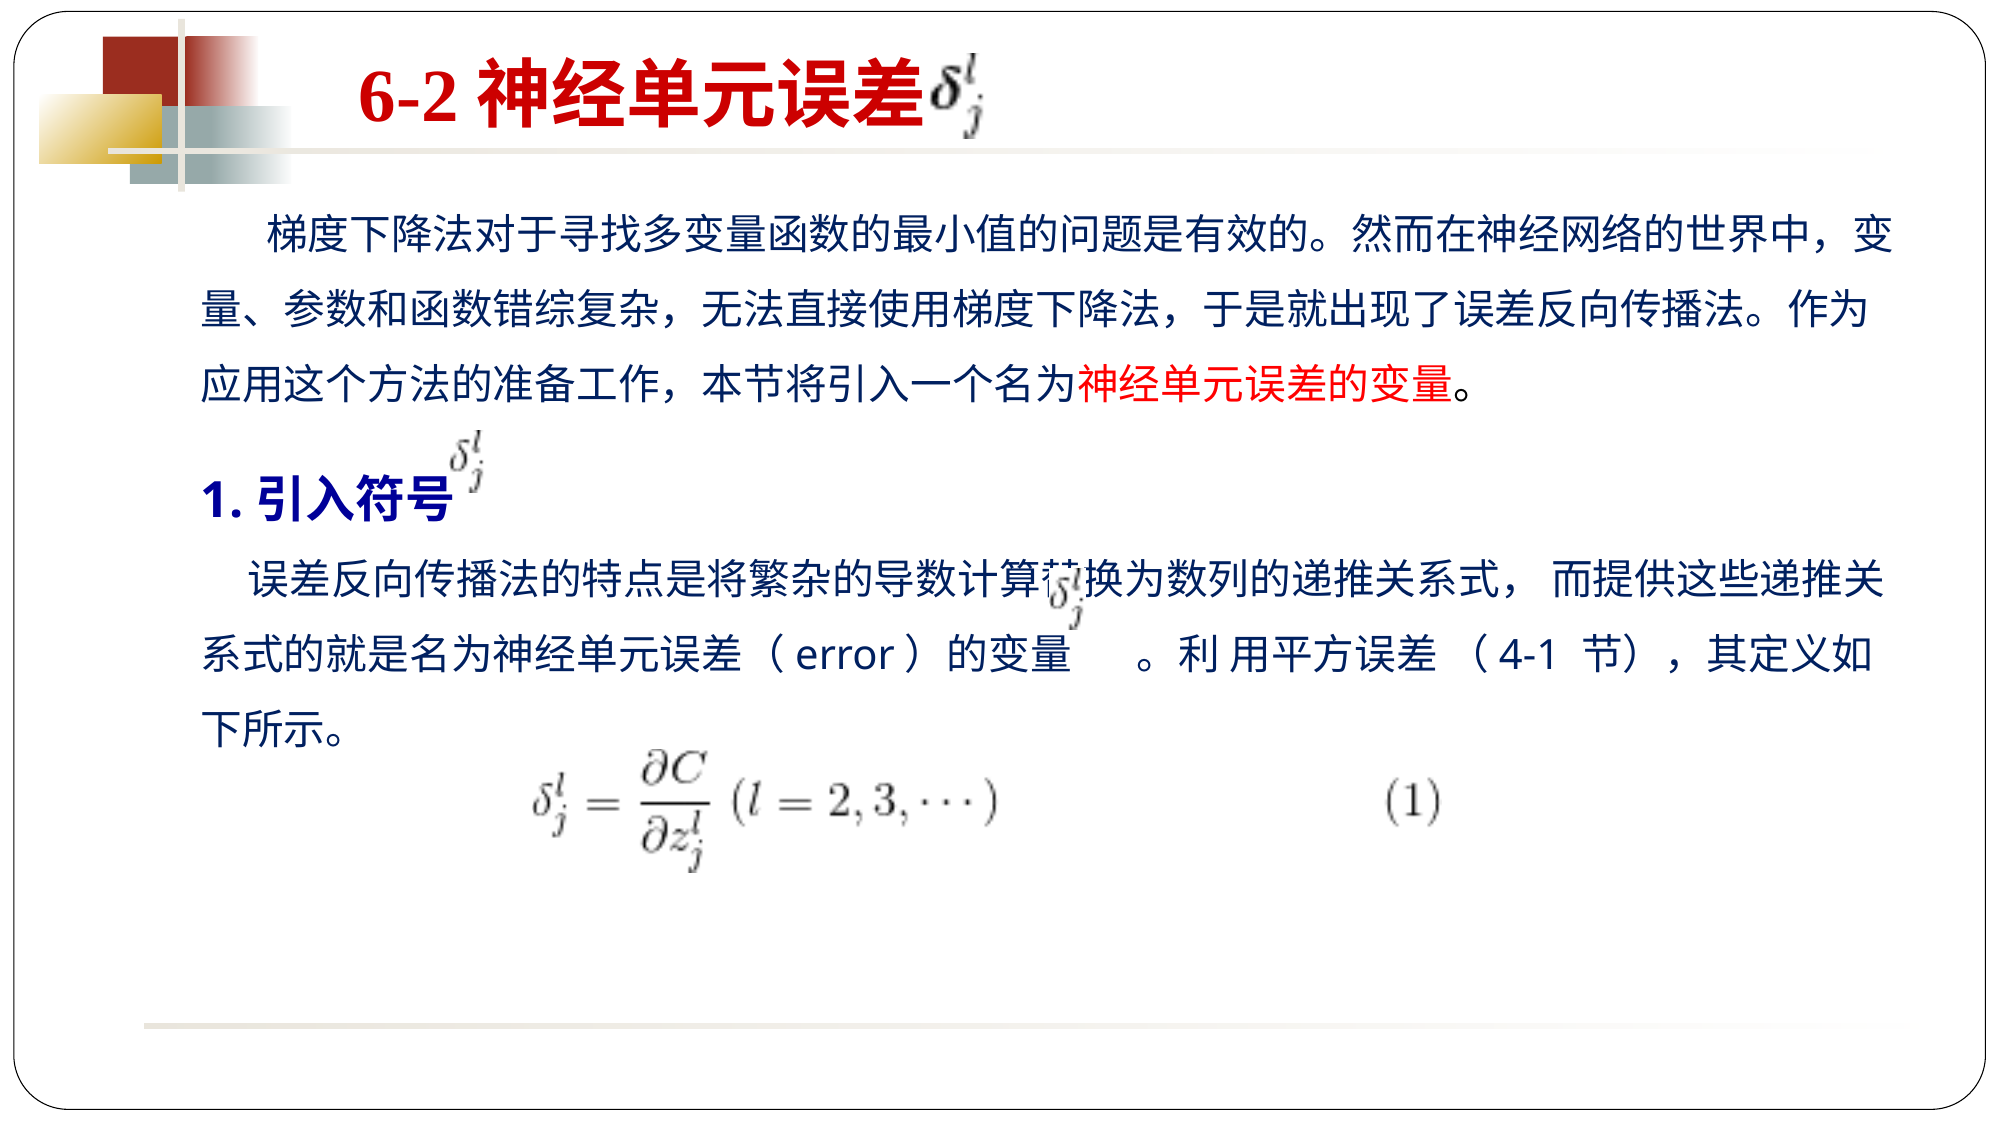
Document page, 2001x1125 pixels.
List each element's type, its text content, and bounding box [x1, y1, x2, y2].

picture [1049, 567, 1086, 630]
text_box 梯度下降法对于寻找多变量函数的最小值的问题是有效的。然而在神经网络的世界中，变量、参数和函数错综复杂，无法直接使用梯度下降法，于是就出现了误差反向传播法。作为应用这个方法的准备工作，本节将引入一个名为神经单元误差的变量。 1.引入符号 误差反向传播法的特点是将繁杂的导数计算替换为数列的递推关系式， 而提供这些递推关系式的就是名为神经单元误差（error）的变量 。利 用平方误差 （4-1 节），其定义如下所示。 [185, 175, 1914, 836]
text_box 6-2神经单元误差 [344, 38, 1014, 144]
picture [929, 52, 987, 139]
picture [449, 430, 486, 493]
picture [532, 749, 1442, 873]
